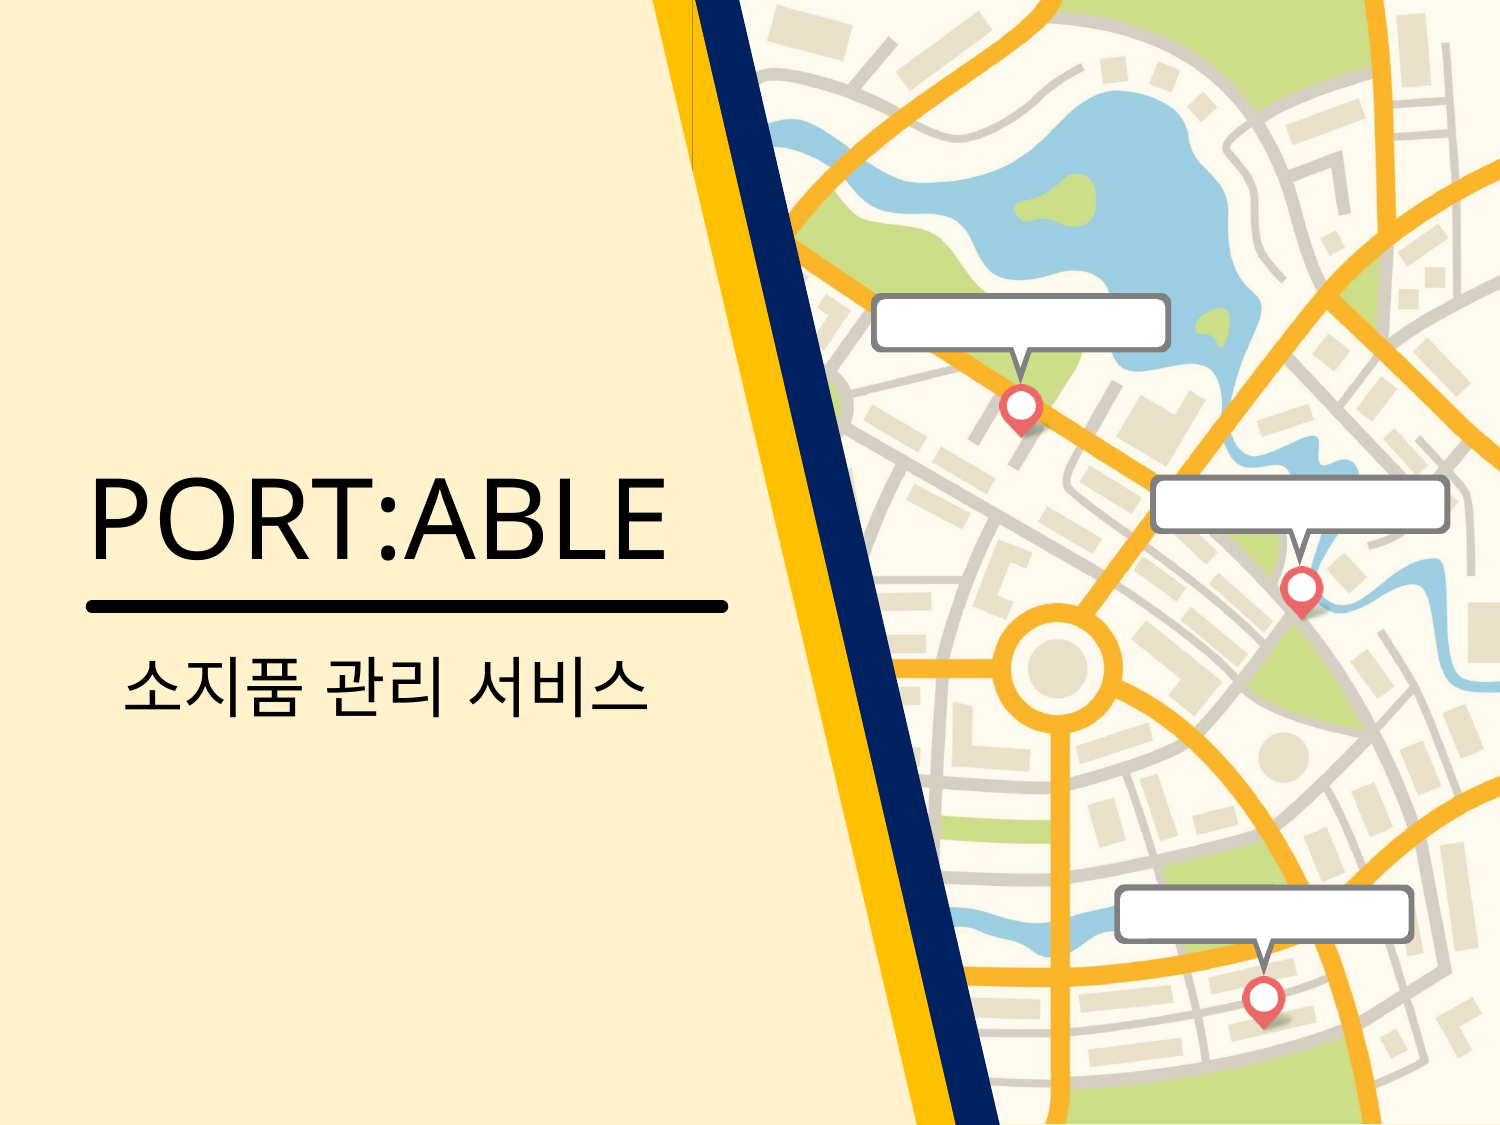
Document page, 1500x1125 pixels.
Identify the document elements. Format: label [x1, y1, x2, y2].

text_box [0, 0, 1000, 1125]
picture [1000, 0, 1500, 1124]
text_box [871, 293, 1172, 385]
text_box [1114, 884, 1415, 976]
text_box [1150, 474, 1451, 566]
text_box [1000, 385, 1333, 1034]
